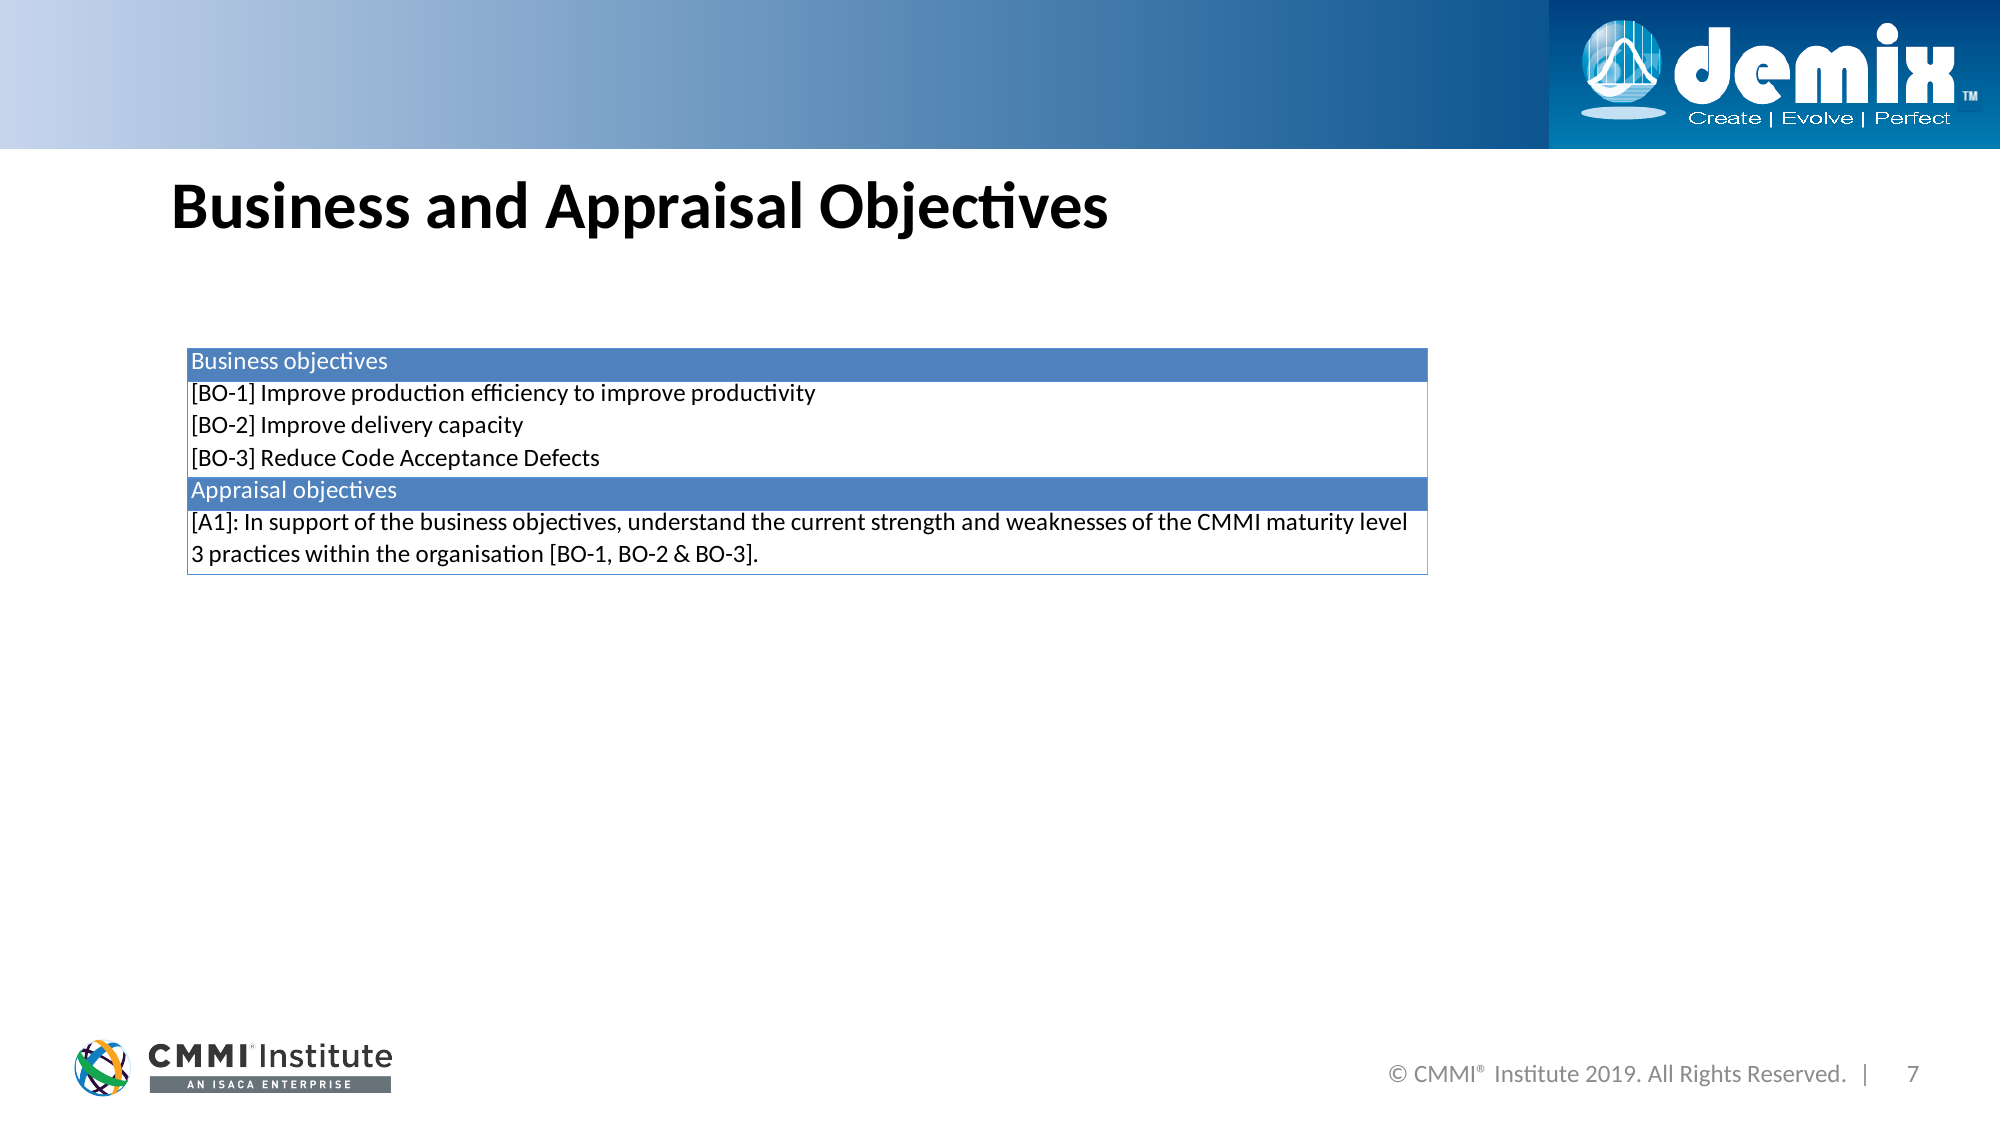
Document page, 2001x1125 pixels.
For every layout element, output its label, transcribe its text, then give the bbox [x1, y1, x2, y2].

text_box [186, 348, 1429, 576]
picture [1582, 106, 1665, 119]
title Business and Appraisal Objectives [156, 157, 1863, 257]
picture [1549, 0, 2000, 111]
picture [41, 993, 439, 1125]
